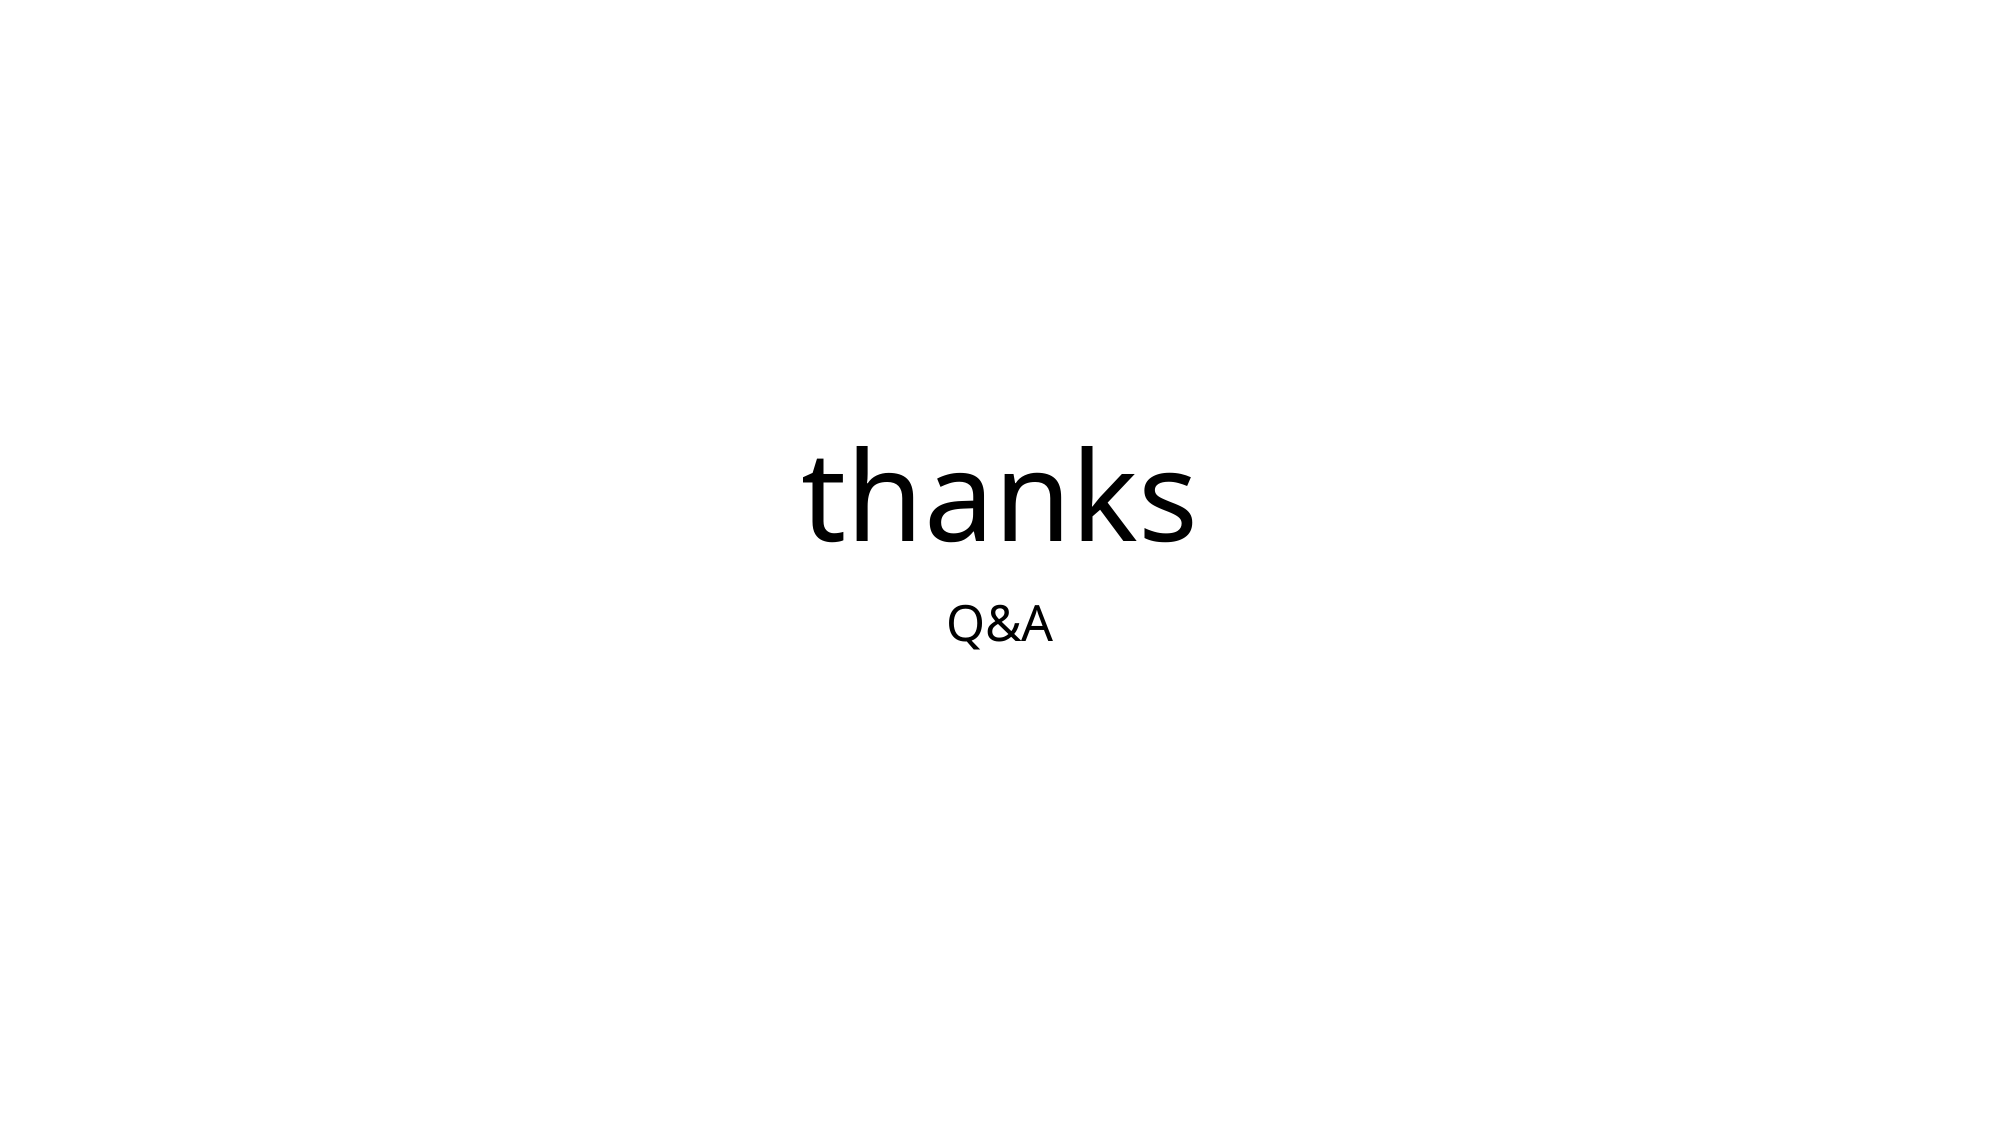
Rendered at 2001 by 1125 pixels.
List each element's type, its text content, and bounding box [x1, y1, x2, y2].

subtitle Q&A [249, 590, 1750, 863]
title thanks [249, 184, 1750, 576]
